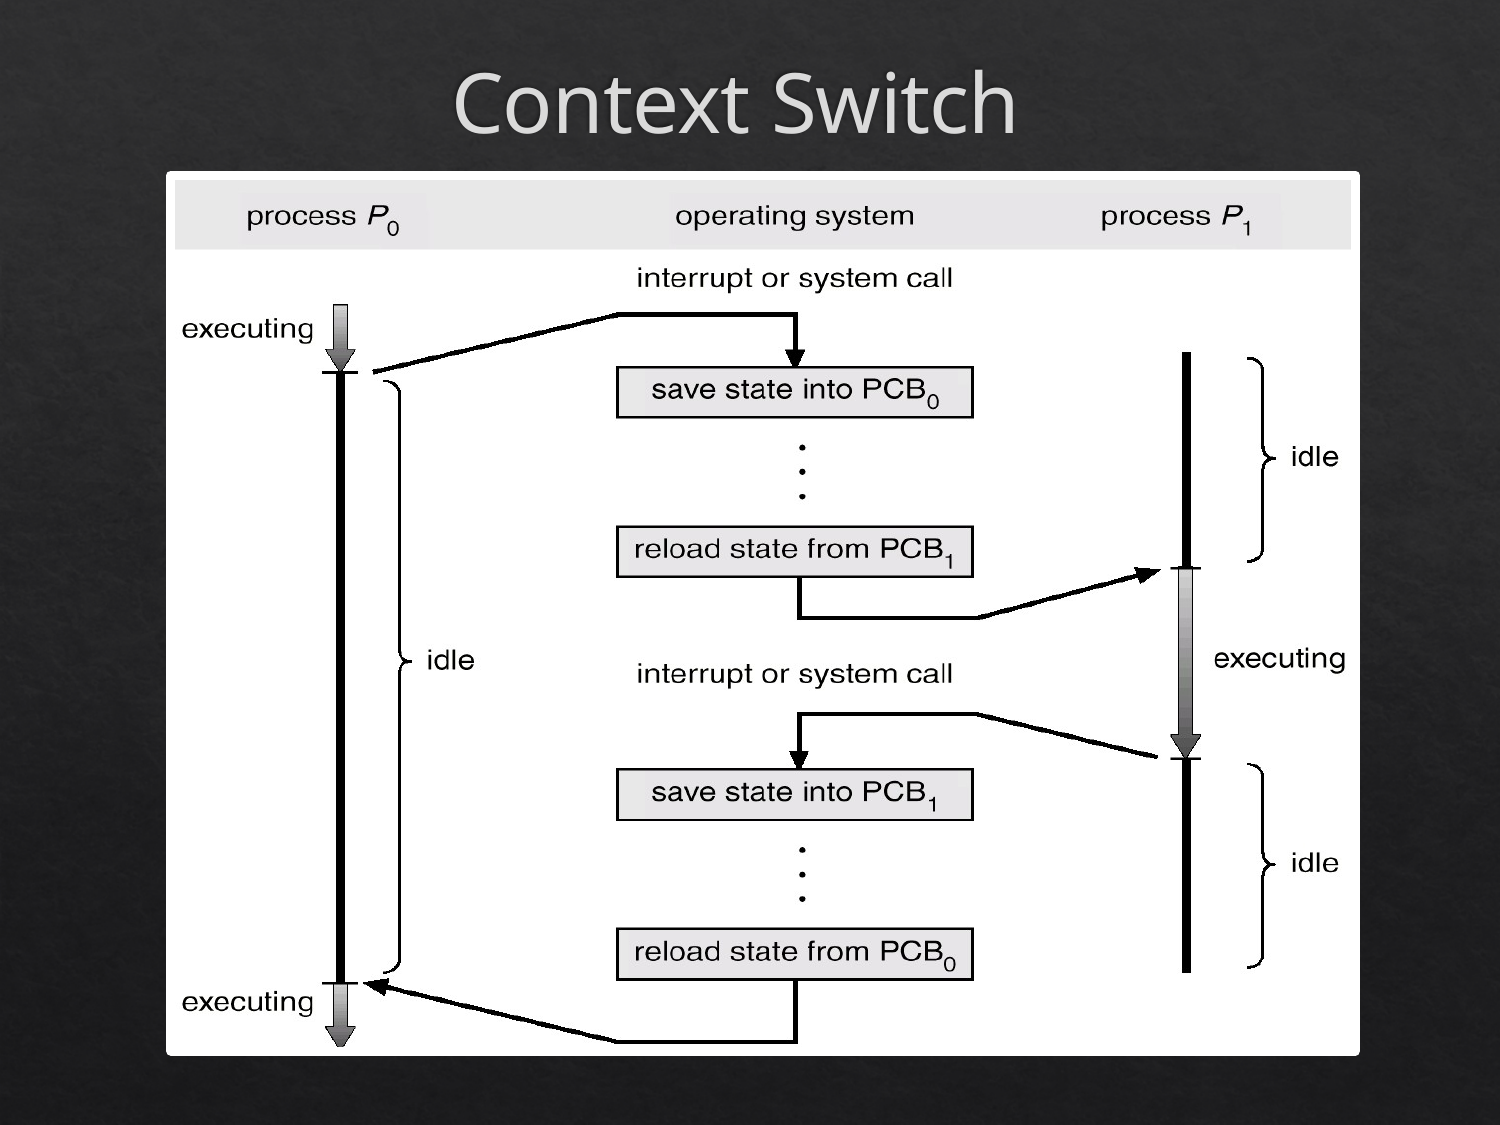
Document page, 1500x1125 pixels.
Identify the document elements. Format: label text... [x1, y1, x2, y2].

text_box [165, 170, 1361, 1056]
title Context Switch [437, 3, 1032, 166]
